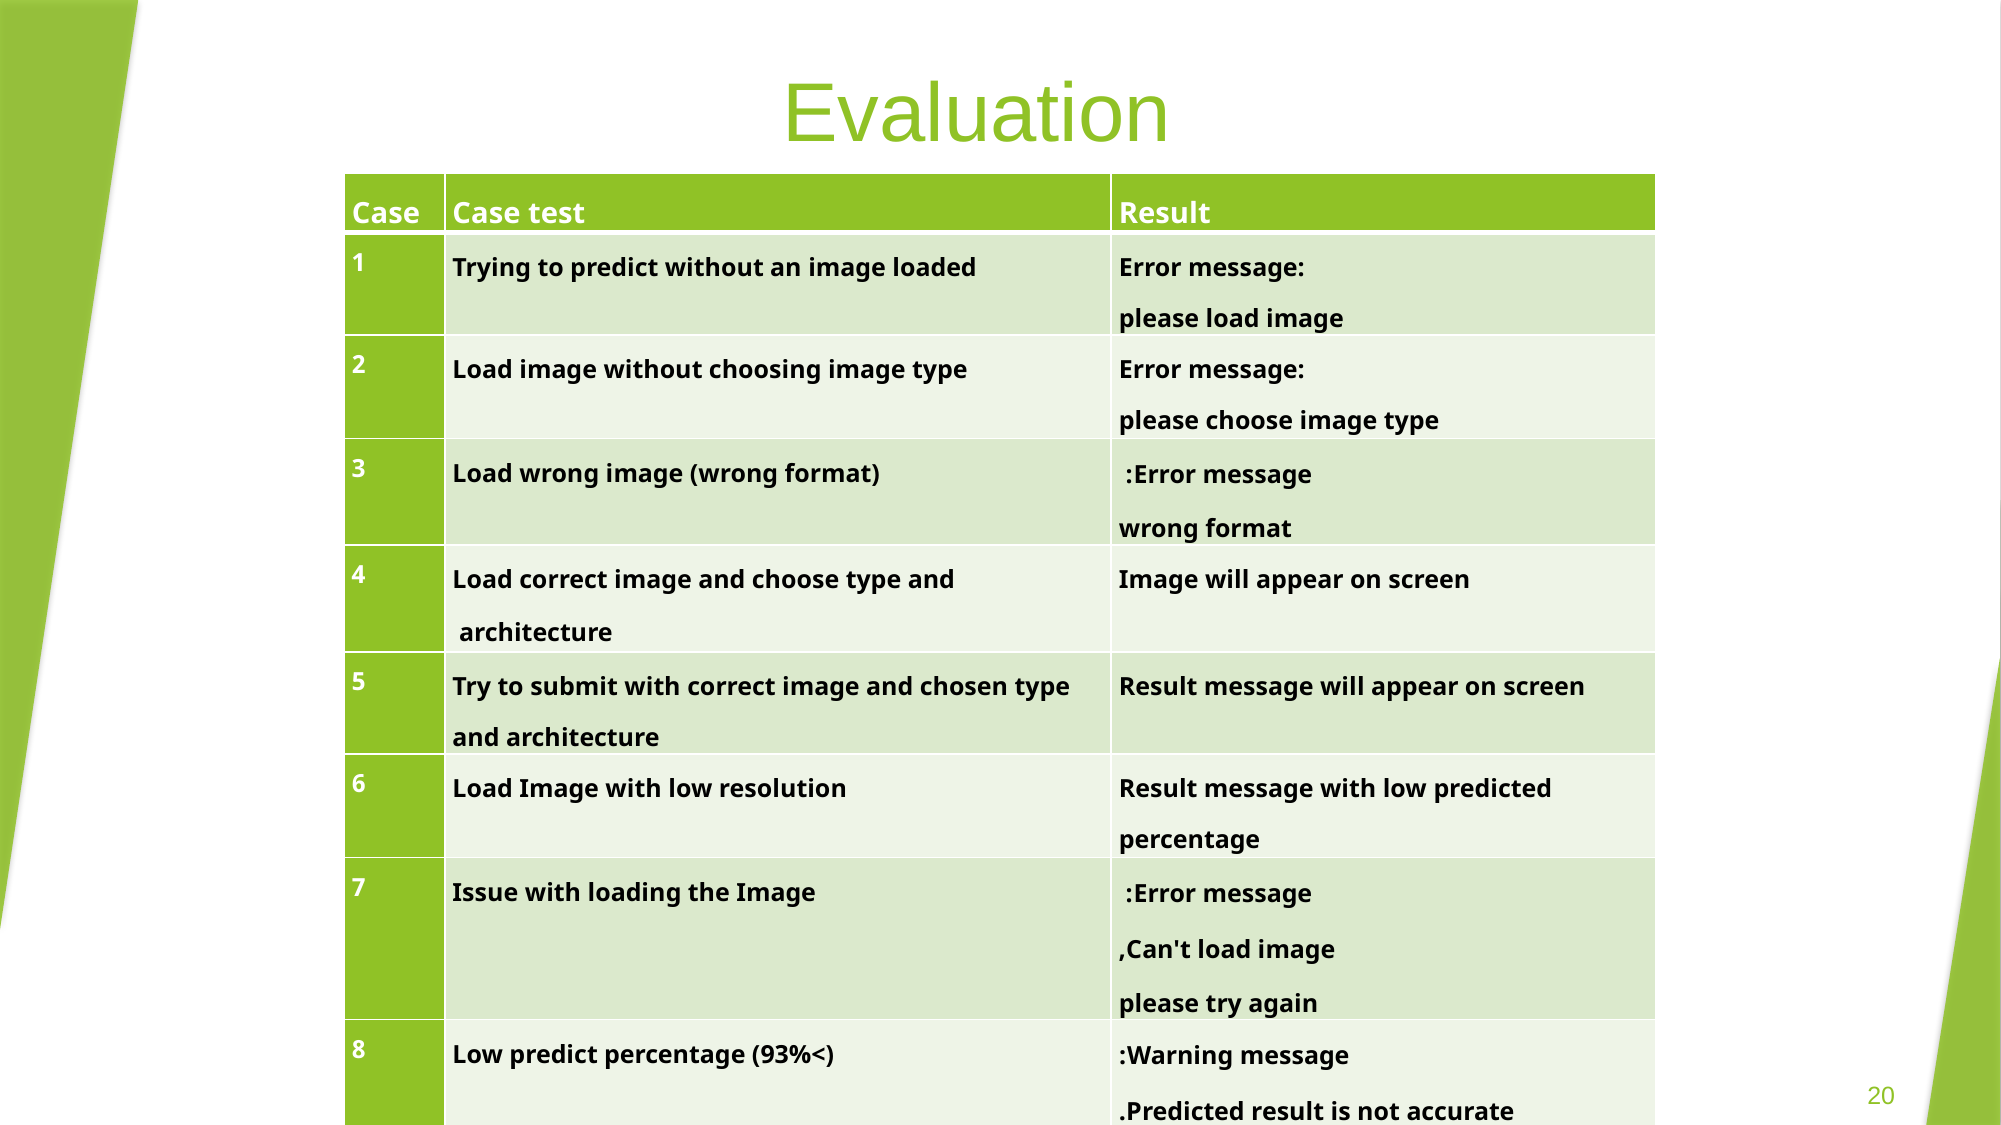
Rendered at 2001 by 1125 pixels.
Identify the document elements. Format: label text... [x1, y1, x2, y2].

text_box 20 [1798, 1065, 1911, 1125]
table_cell Load image without choosing image type [446, 336, 1110, 438]
table_cell Result message with low predicted percentage [1112, 755, 1655, 857]
table_cell 3 [345, 439, 444, 544]
table_cell Error message: please choose image type [1112, 336, 1655, 438]
table_header Result [1112, 174, 1655, 230]
text_box [1925, 657, 2000, 1125]
table_cell Image will appear on screen [1112, 546, 1655, 651]
table_cell 4 [345, 546, 444, 651]
table_cell Result message will appear on screen [1112, 653, 1655, 753]
table_header Case test [446, 174, 1110, 230]
table_cell Error message: please load image [1112, 235, 1655, 334]
table_cell Load correct image and choose type and architecture [446, 546, 1110, 651]
table_cell 2 [345, 336, 444, 438]
table_cell Warning message: Predicted result is not accurate. [1112, 1020, 1655, 1125]
table_cell Error message: wrong format [1112, 439, 1655, 544]
table_cell 1 [345, 235, 444, 334]
table_cell Load wrong image (wrong format) [446, 439, 1110, 544]
table_cell Trying to predict without an image loaded [446, 235, 1110, 334]
table_header Case [345, 174, 444, 230]
text_box [0, 0, 2000, 1125]
table_cell 5 [345, 653, 444, 753]
table_cell Try to submit with correct image and chosen type and architecture [446, 653, 1110, 753]
table_cell Issue with loading the Image [446, 858, 1110, 1019]
table_cell 8 [345, 1020, 444, 1125]
text_box [0, 0, 140, 931]
table_cell 6 [345, 755, 444, 857]
table_cell Load Image with low resolution [446, 755, 1110, 857]
table_cell 7 [345, 858, 444, 1019]
title Evaluation [283, 50, 1694, 268]
table_cell Low predict percentage (93%<) [446, 1020, 1110, 1125]
table_cell Error message: Can't load image, please try again [1112, 858, 1655, 1019]
